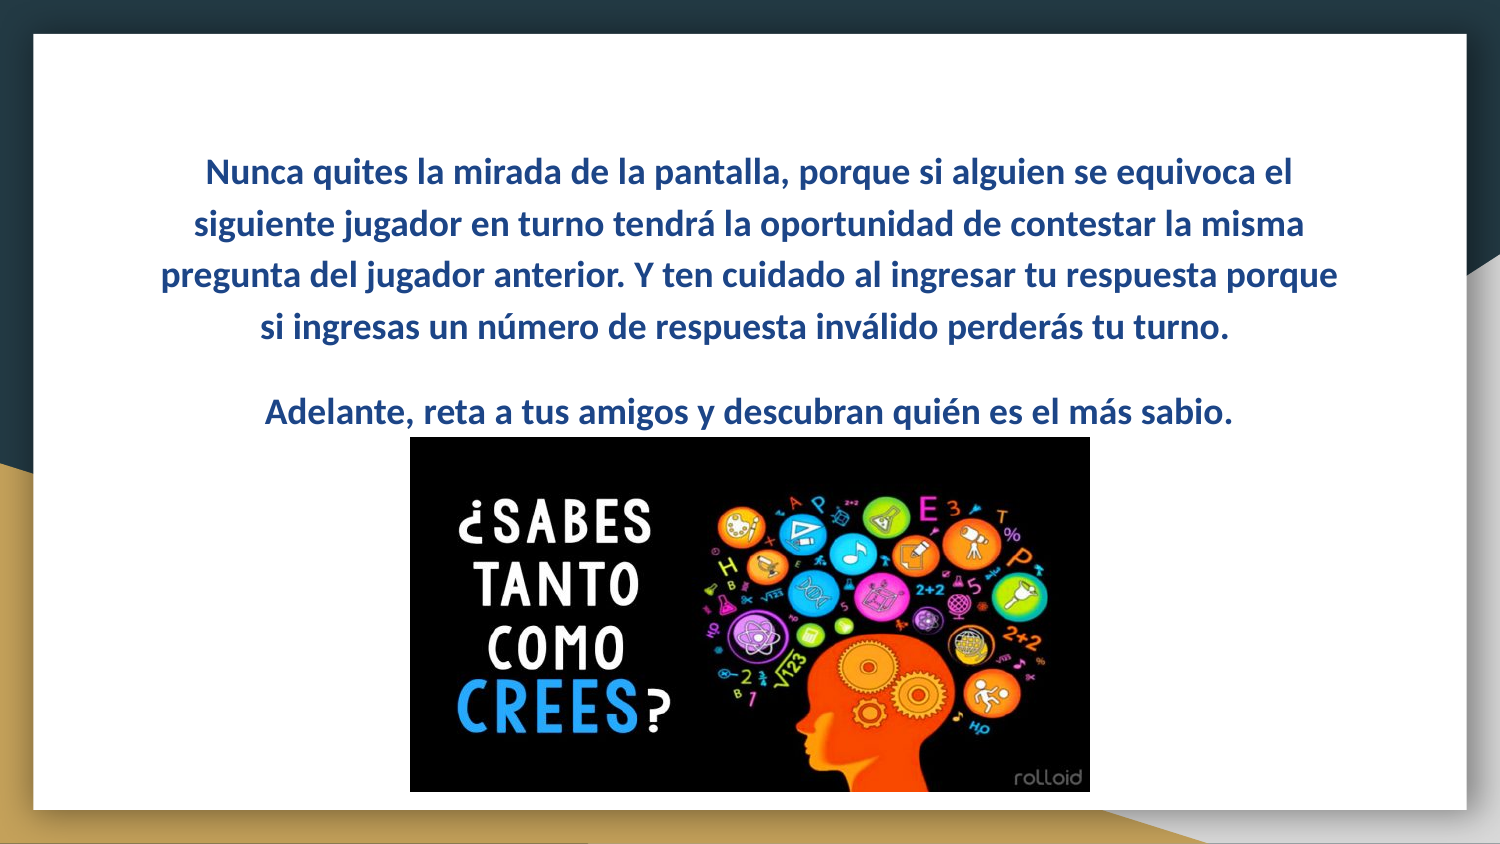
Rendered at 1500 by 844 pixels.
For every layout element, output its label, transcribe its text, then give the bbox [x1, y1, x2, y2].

list Nunca quites la mirada de la pantalla, porque si alguien se equivoca el siguiente jugador en turno tendrá la oportunidad de contestar la misma pregunta del jugador anterior. Y ten cuidado al ingresar tu respuesta porque si ingresas un número de respuesta inválido perderás tu turno. Adelante, reta a tus amigos y descubran quién es el más sabio. [134, 125, 1366, 527]
picture [410, 436, 1090, 793]
